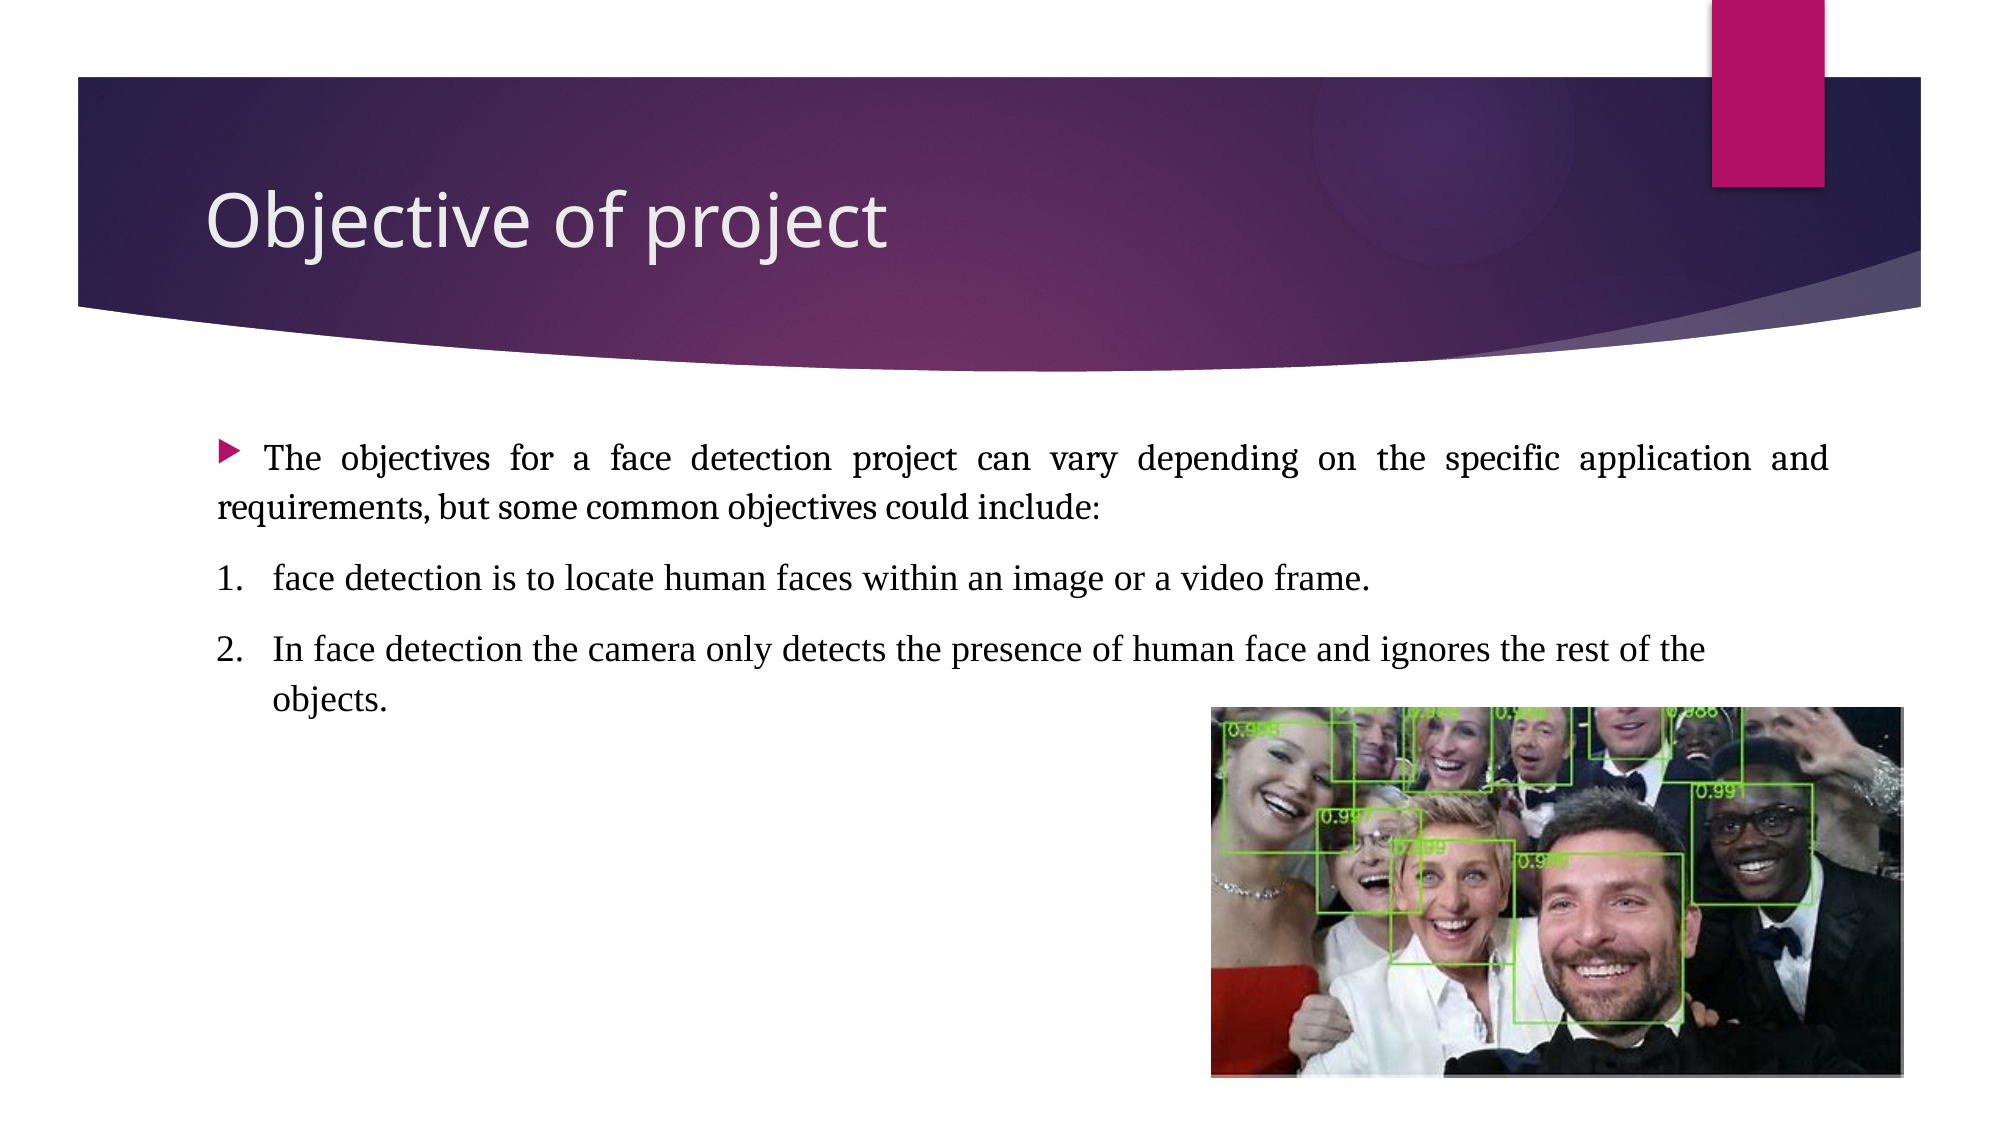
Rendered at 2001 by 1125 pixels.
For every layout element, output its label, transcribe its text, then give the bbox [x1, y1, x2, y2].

title Objective of project [189, 159, 1627, 276]
picture [1211, 707, 1904, 1079]
list The objectives for a face detection project can vary depending on the specific application and requirements, but some common objectives could include: face detection is to locate human faces within an image or a video frame. In face detection the camera only detects the presence of human face and ignores the rest of the objects. [201, 420, 1860, 775]
